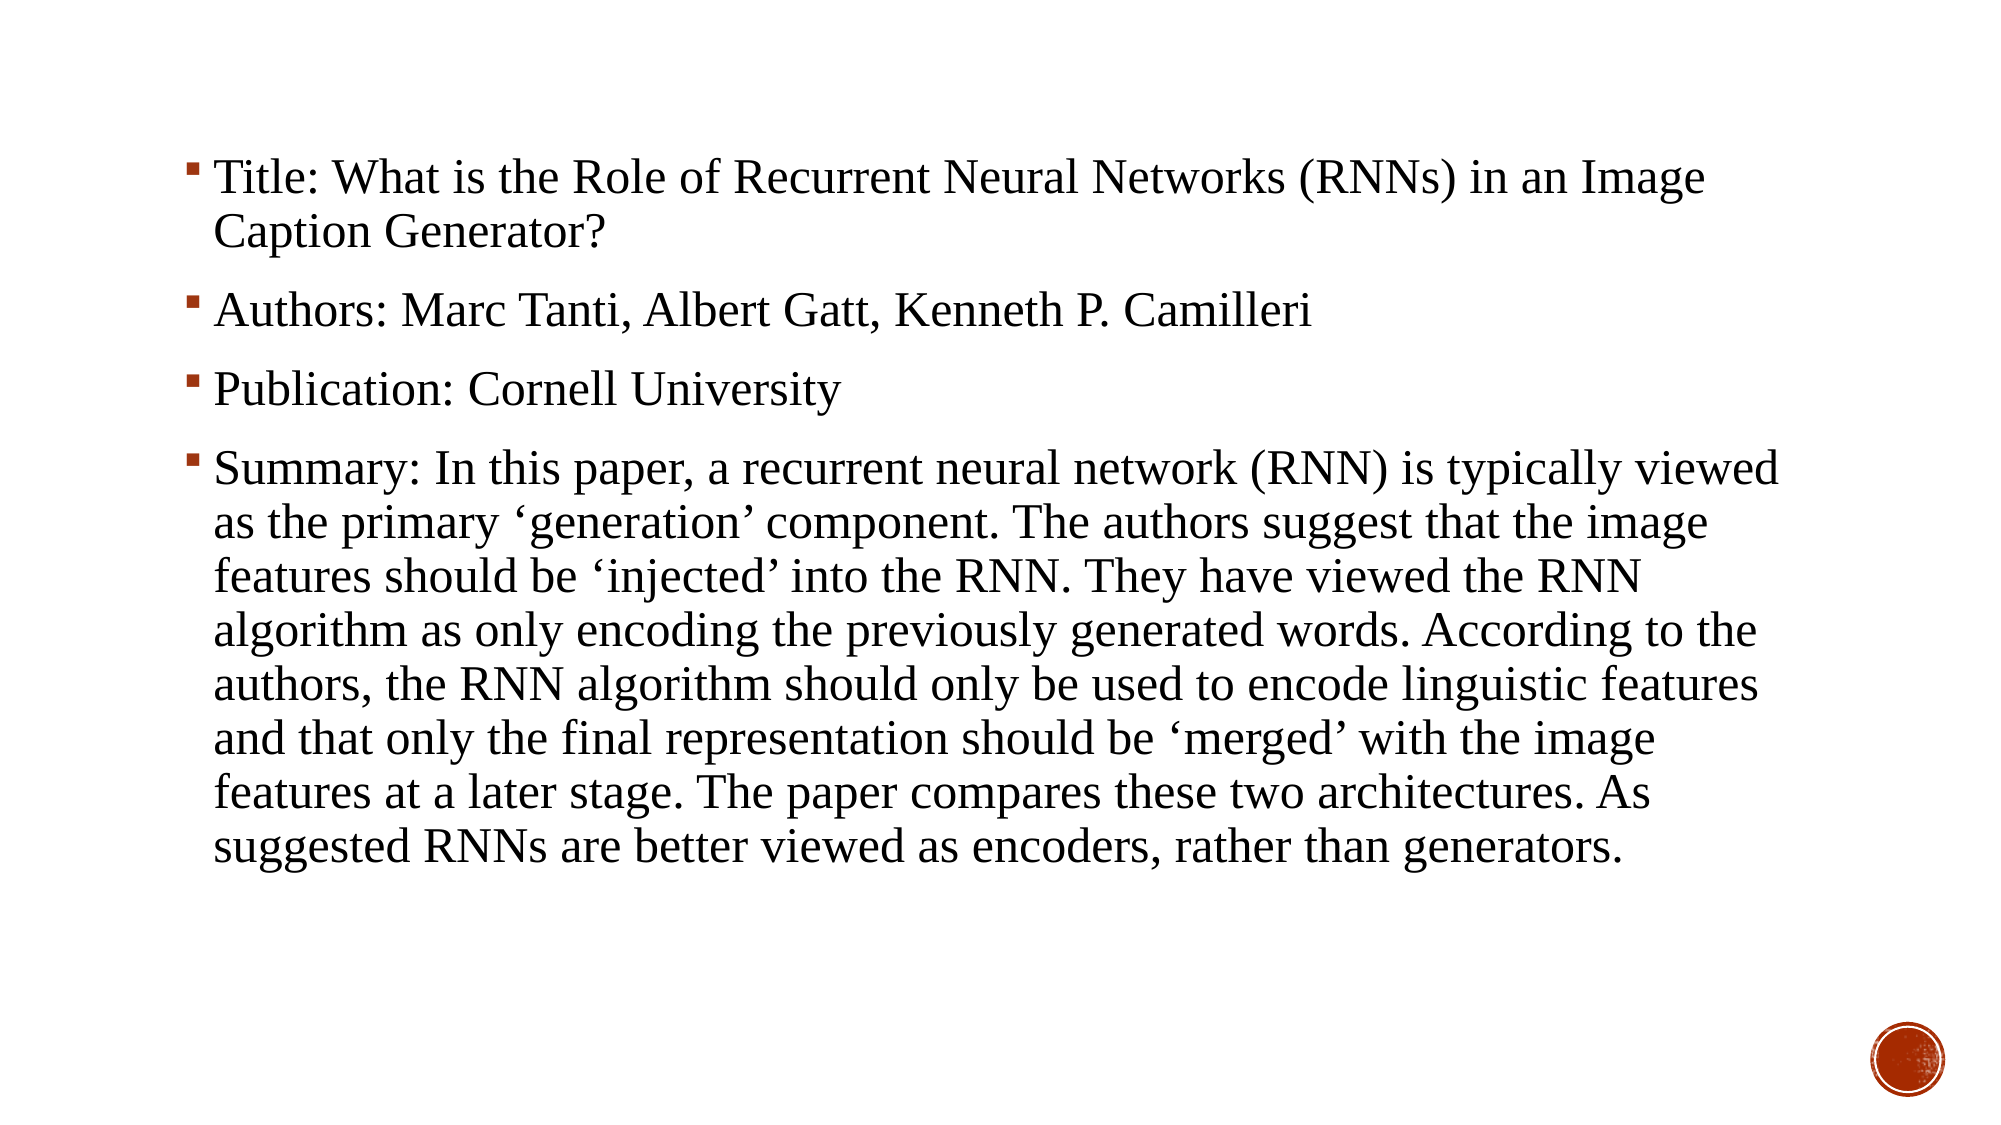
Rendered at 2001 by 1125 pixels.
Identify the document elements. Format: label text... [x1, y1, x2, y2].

list Title: What is the Role of Recurrent Neural Networks (RNNs) in an Image Caption Generator? Authors: Marc Tanti, Albert Gatt, Kenneth P. Camilleri Publication: Cornell University Summary: In this paper, a recurrent neural network (RNN) is typically viewed as the primary ‘generation’ component. The authors suggest that the image features should be ‘injected’ into the RNN. They have viewed the RNN algorithm as only encoding the previously generated words. According to the authors, the RNN algorithm should only be used to encode linguistic features and that only the final representation should be ‘merged’ with the image features at a later stage. The paper compares these two architectures. As suggested RNNs are better viewed as encoders, rather than generators. [168, 142, 1819, 1002]
